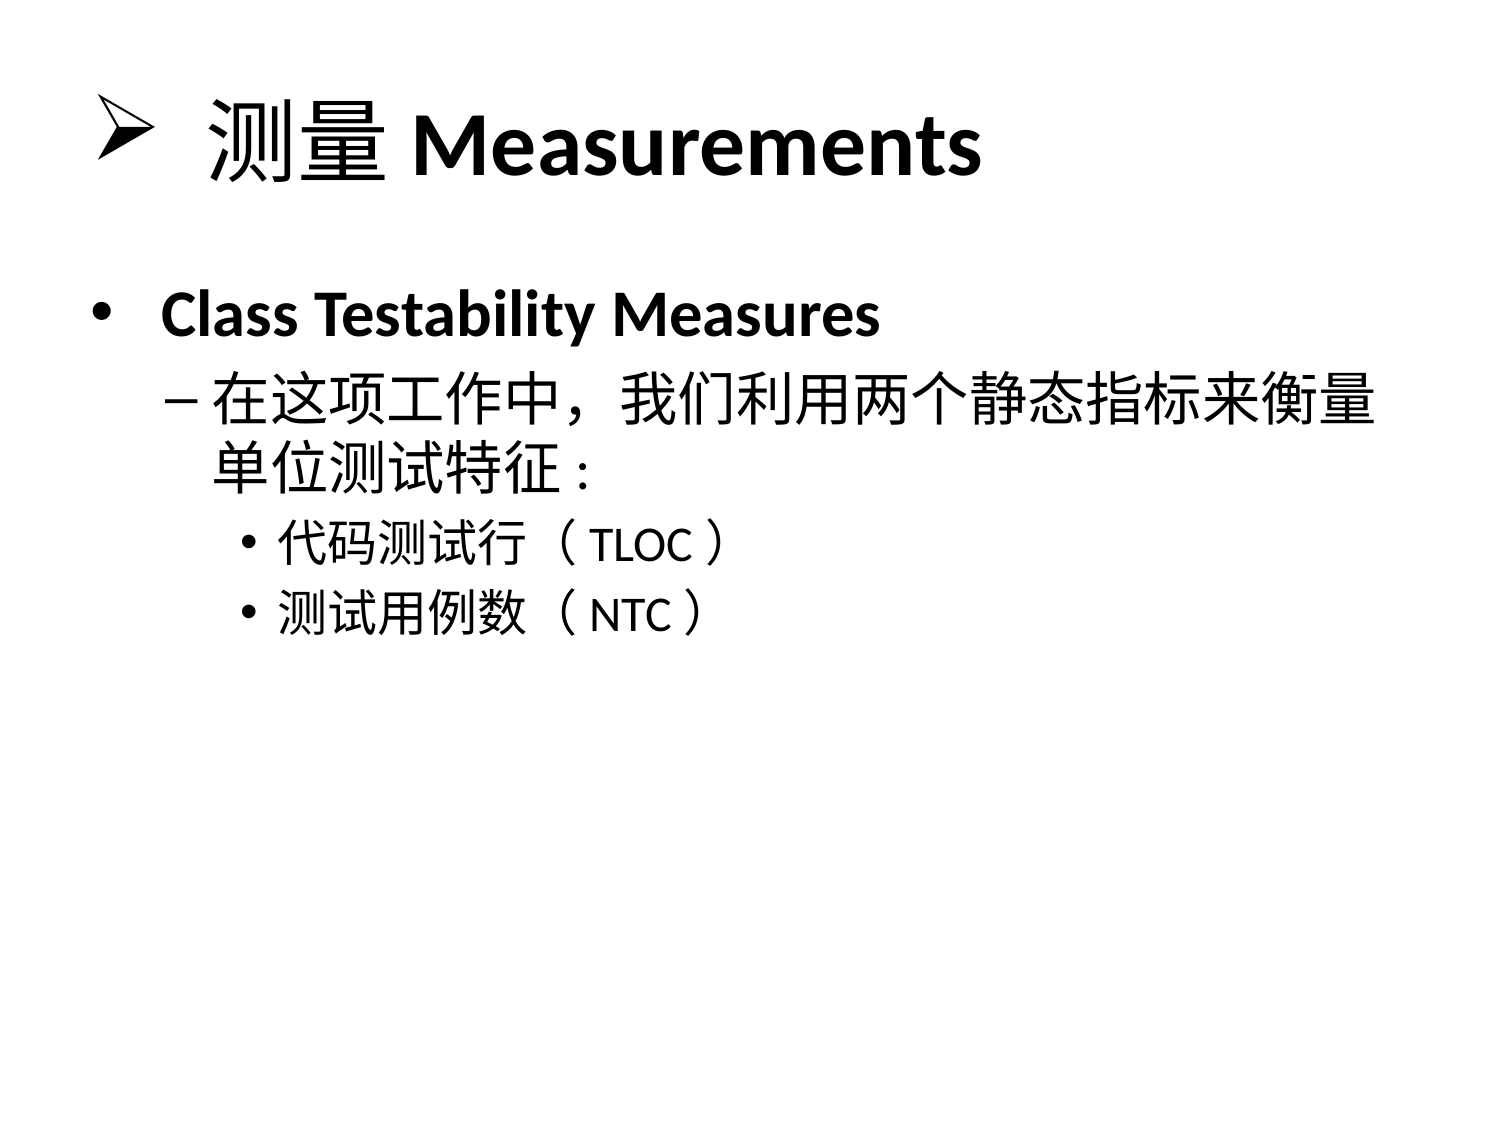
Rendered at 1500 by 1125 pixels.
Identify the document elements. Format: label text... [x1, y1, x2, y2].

list Class Testability Measures 在这项工作中，我们利用两个静态指标来衡量单位测试特征: 代码测试行（TLOC） 测试用例数（NTC） [75, 262, 1425, 1005]
title 测量Measurements [75, 45, 1425, 233]
